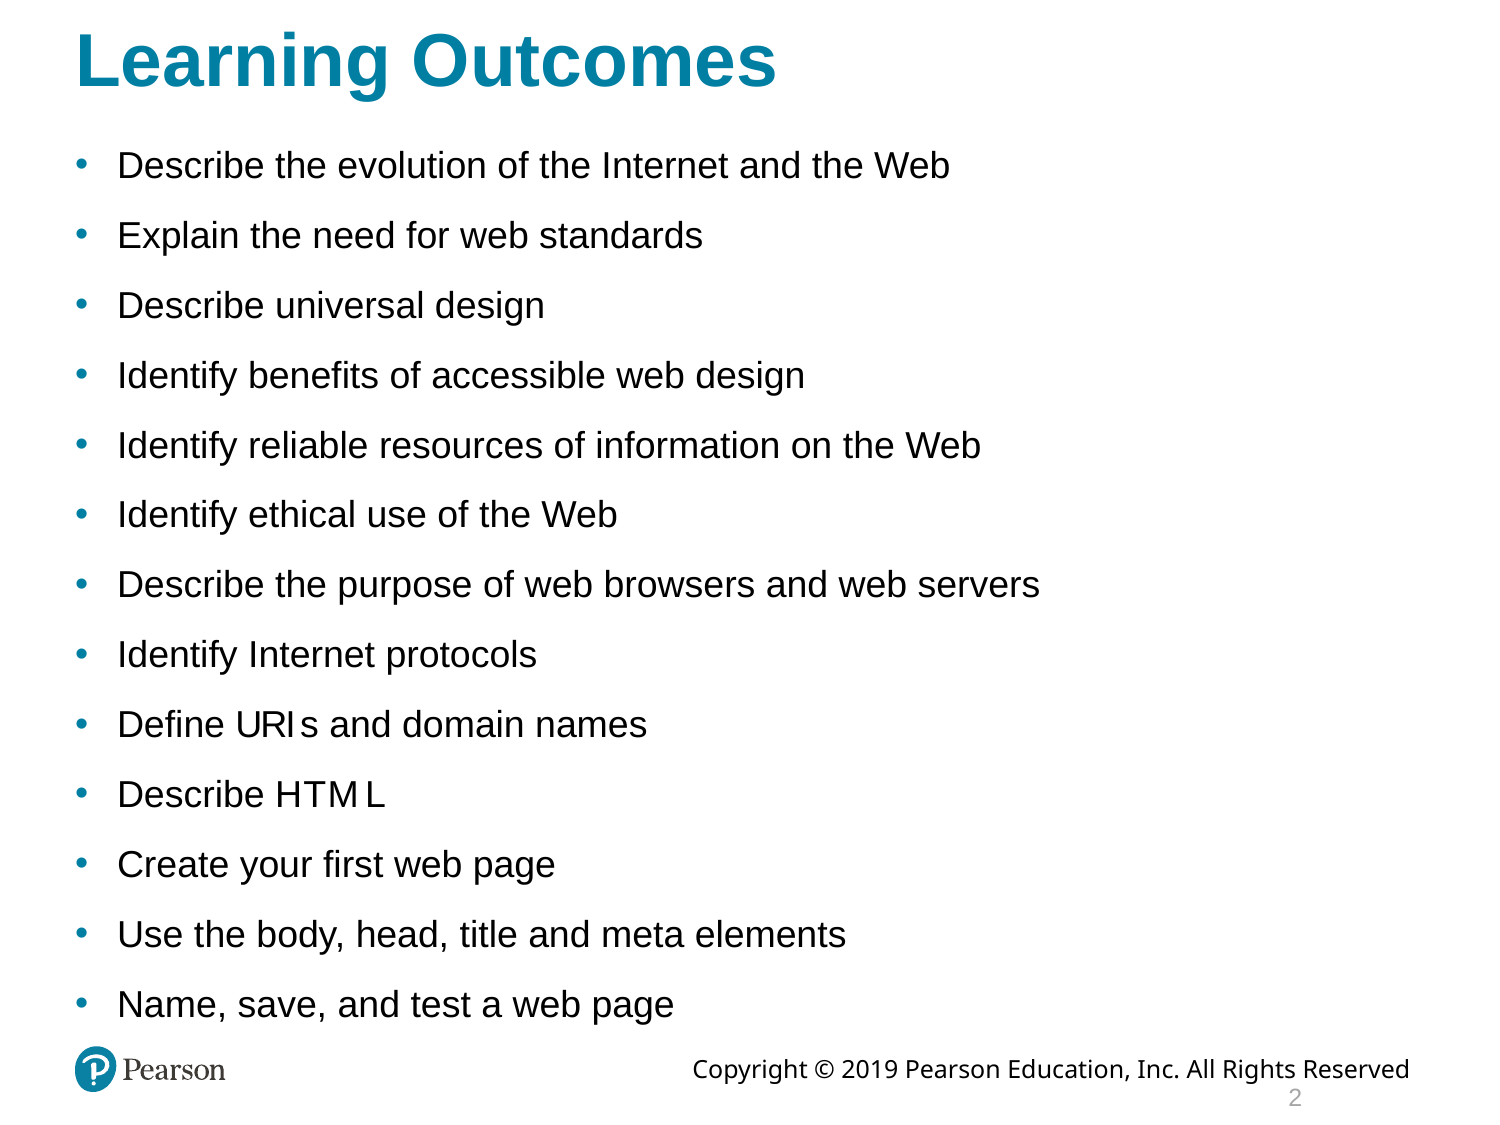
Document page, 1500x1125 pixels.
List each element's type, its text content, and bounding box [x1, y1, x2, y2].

list Describe the evolution of the Internet and the Web Explain the need for web standards Describe universal design Identify benefits of accessible web design Identify reliable resources of information on the Web Identify ethical use of the Web Describe the purpose of web browsers and web servers Identify Internet protocols Define U R I s and domain names Describe H T M L Create your first web page Use the body, head, title and meta elements Name, save, and test a web page [75, 140, 1413, 1026]
title Learning Outcomes [75, 0, 1413, 102]
